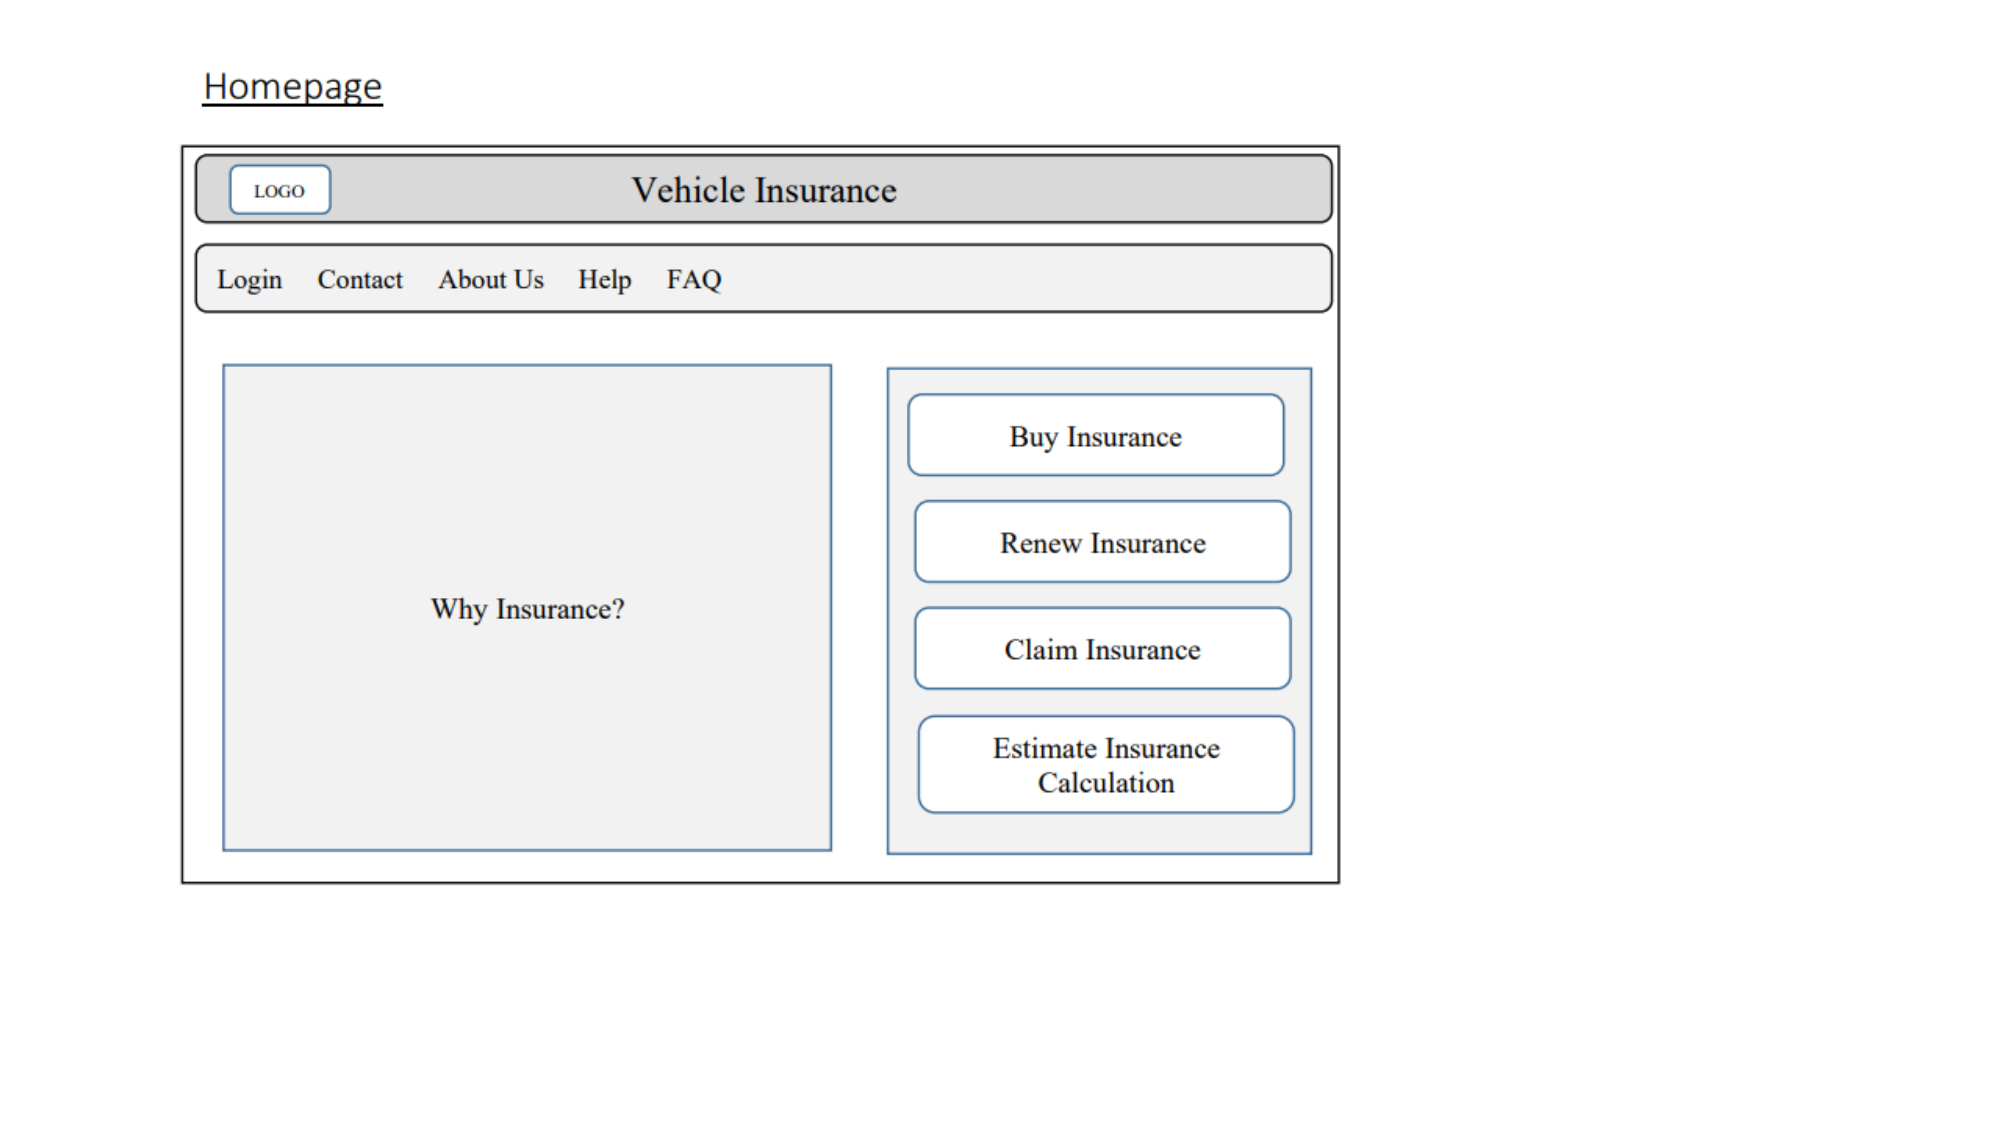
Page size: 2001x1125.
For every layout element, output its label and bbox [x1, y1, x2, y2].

picture [149, 71, 1372, 918]
